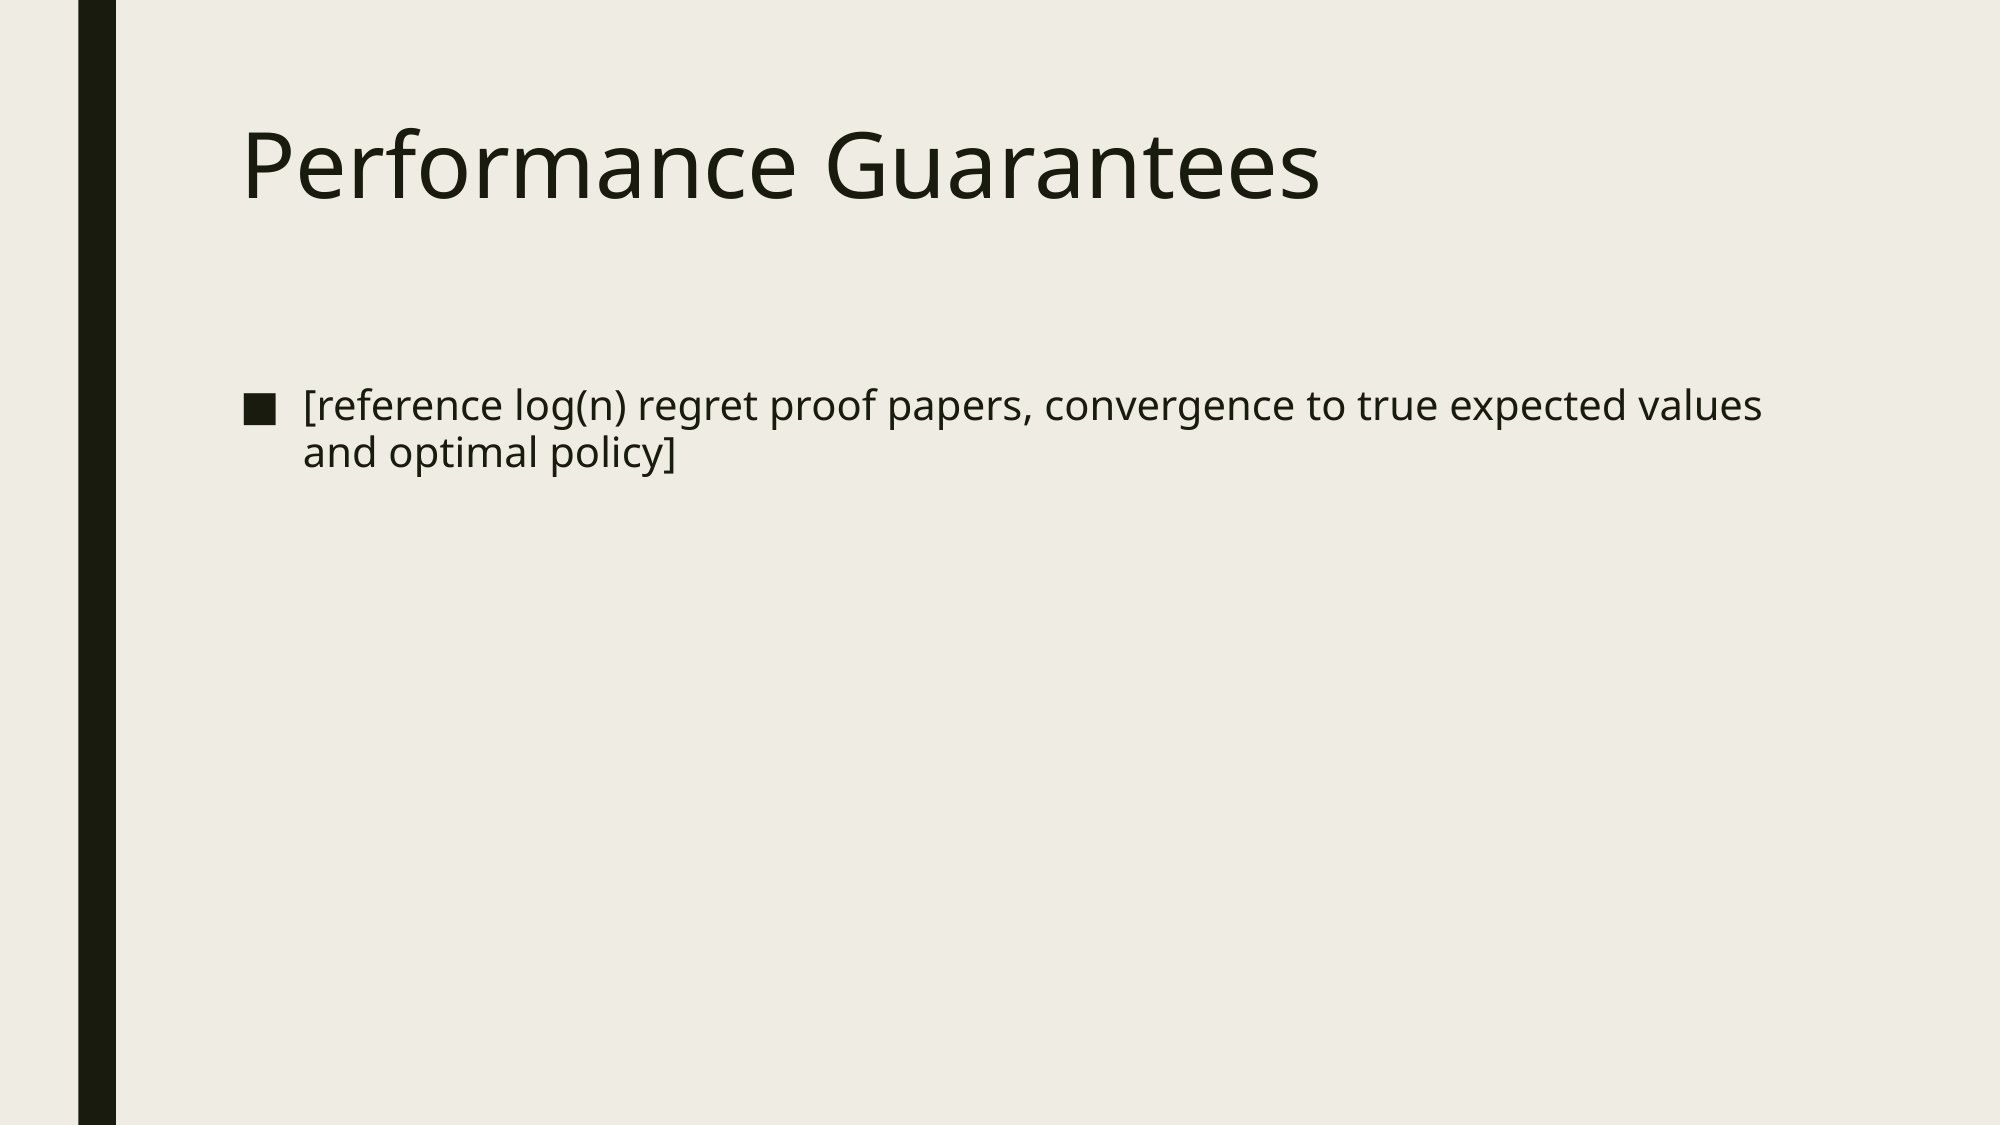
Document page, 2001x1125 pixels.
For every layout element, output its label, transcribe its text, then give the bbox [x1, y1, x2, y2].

list [reference log(n) regret proof papers, convergence to true expected values and optimal policy] [225, 375, 1800, 963]
title Performance Guarantees [225, 112, 1800, 357]
